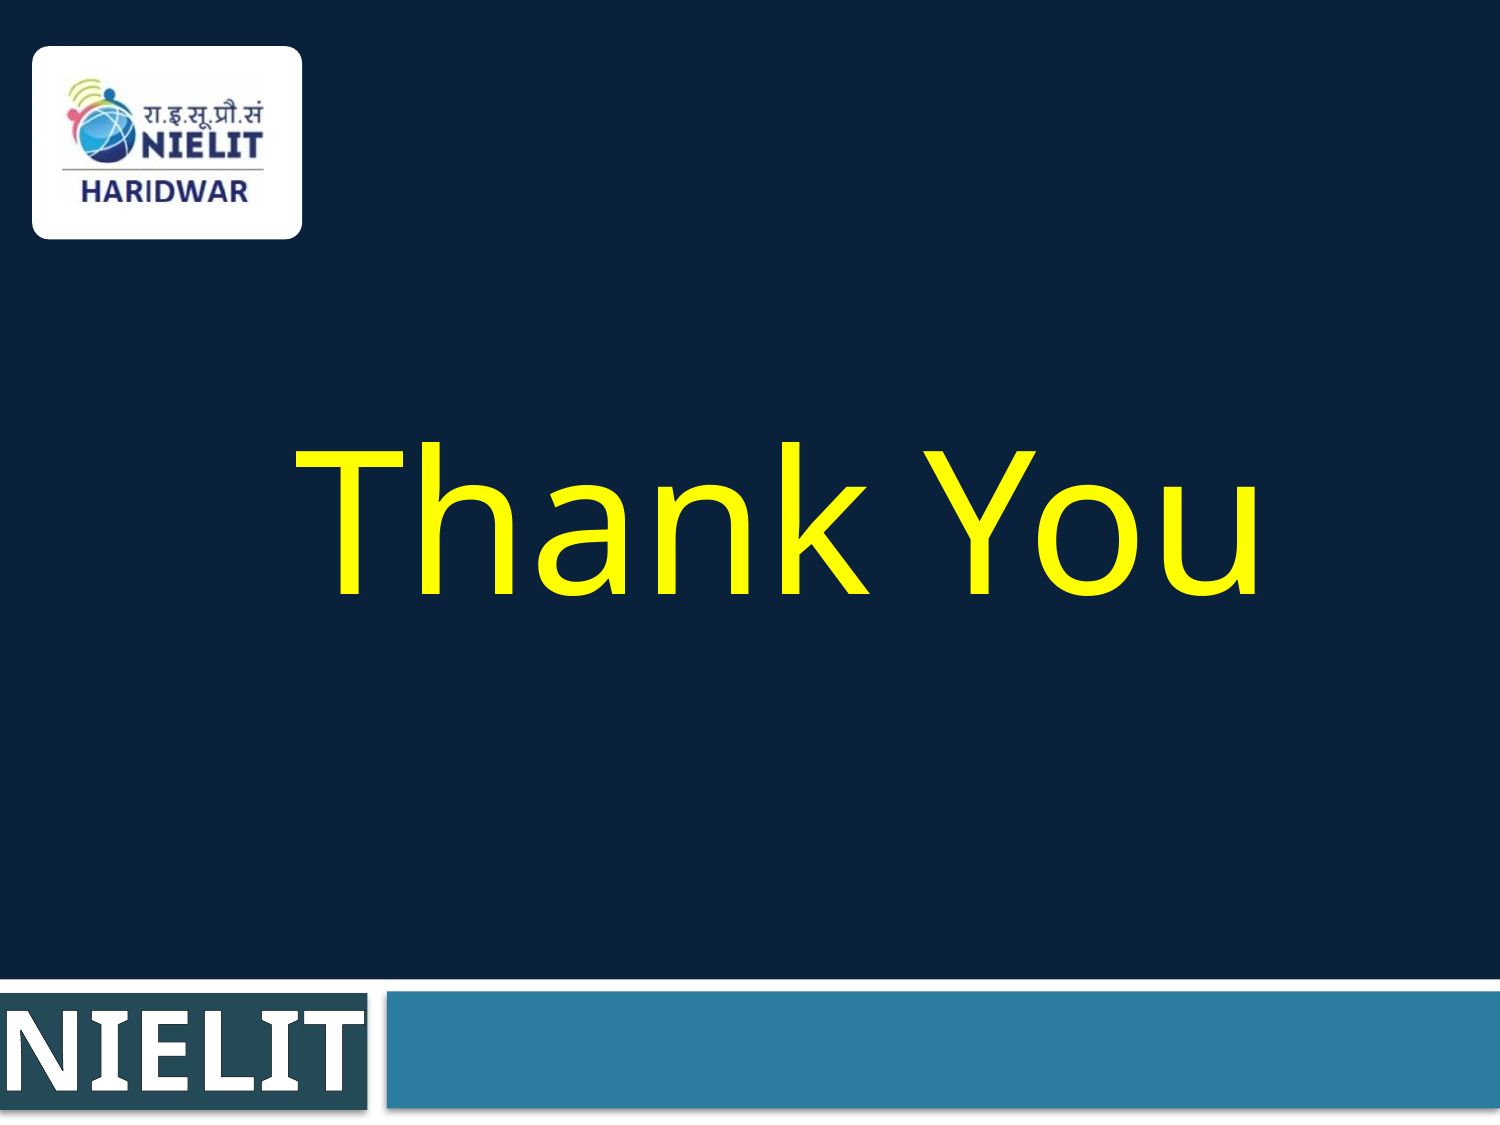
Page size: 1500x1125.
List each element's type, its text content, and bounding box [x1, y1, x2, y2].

picture [31, 45, 303, 240]
text_box Thank You [279, 327, 1500, 1022]
text_box NIELIT [0, 970, 383, 1121]
